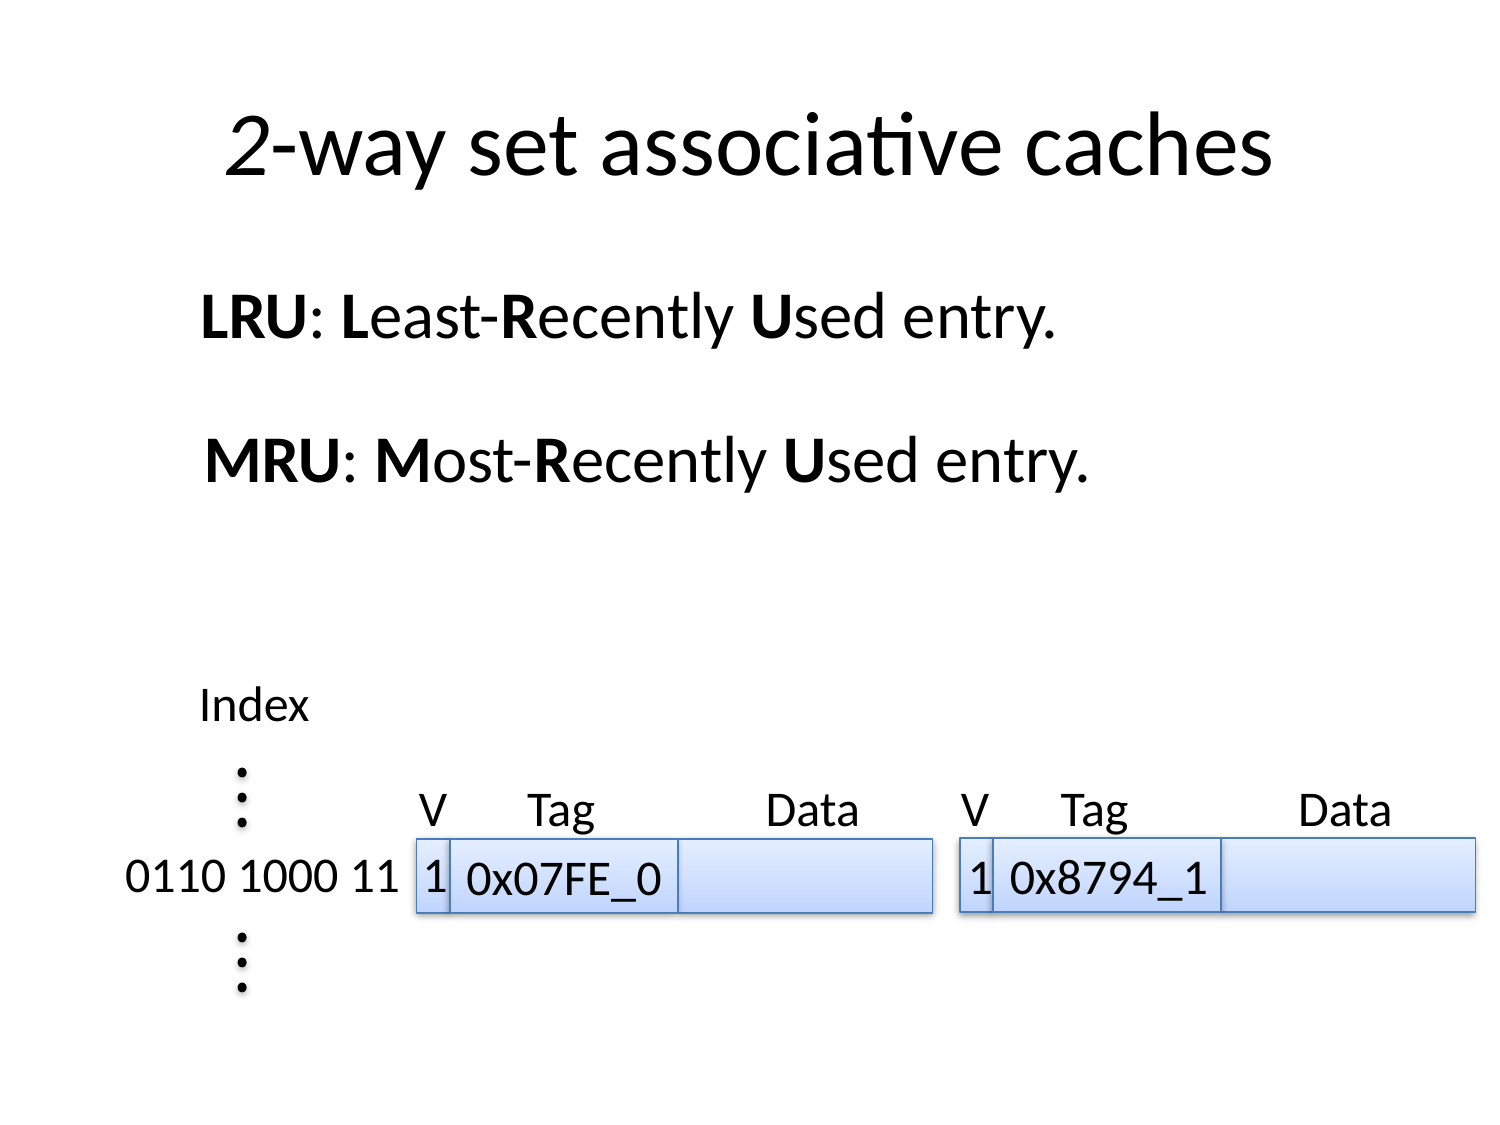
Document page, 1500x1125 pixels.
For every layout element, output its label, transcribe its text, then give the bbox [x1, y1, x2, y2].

title 2-way set associative caches [75, 45, 1425, 233]
text_box Tag [1045, 769, 1144, 835]
text_box 0110 1000 11 [110, 834, 407, 910]
text_box Data [1283, 769, 1408, 835]
text_box MRU: Most-Recently Used entry. [188, 408, 1107, 503]
text_box LRU: Least-Recently Used entry. [185, 264, 1074, 360]
text_box V [946, 769, 1015, 845]
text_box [238, 768, 247, 827]
text_box 1 [407, 834, 463, 910]
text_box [416, 837, 933, 914]
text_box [238, 932, 247, 992]
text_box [959, 836, 1476, 913]
text_box V [404, 769, 463, 845]
text_box Index [184, 664, 325, 739]
text_box Data [750, 769, 876, 836]
text_box Tag [512, 769, 610, 836]
